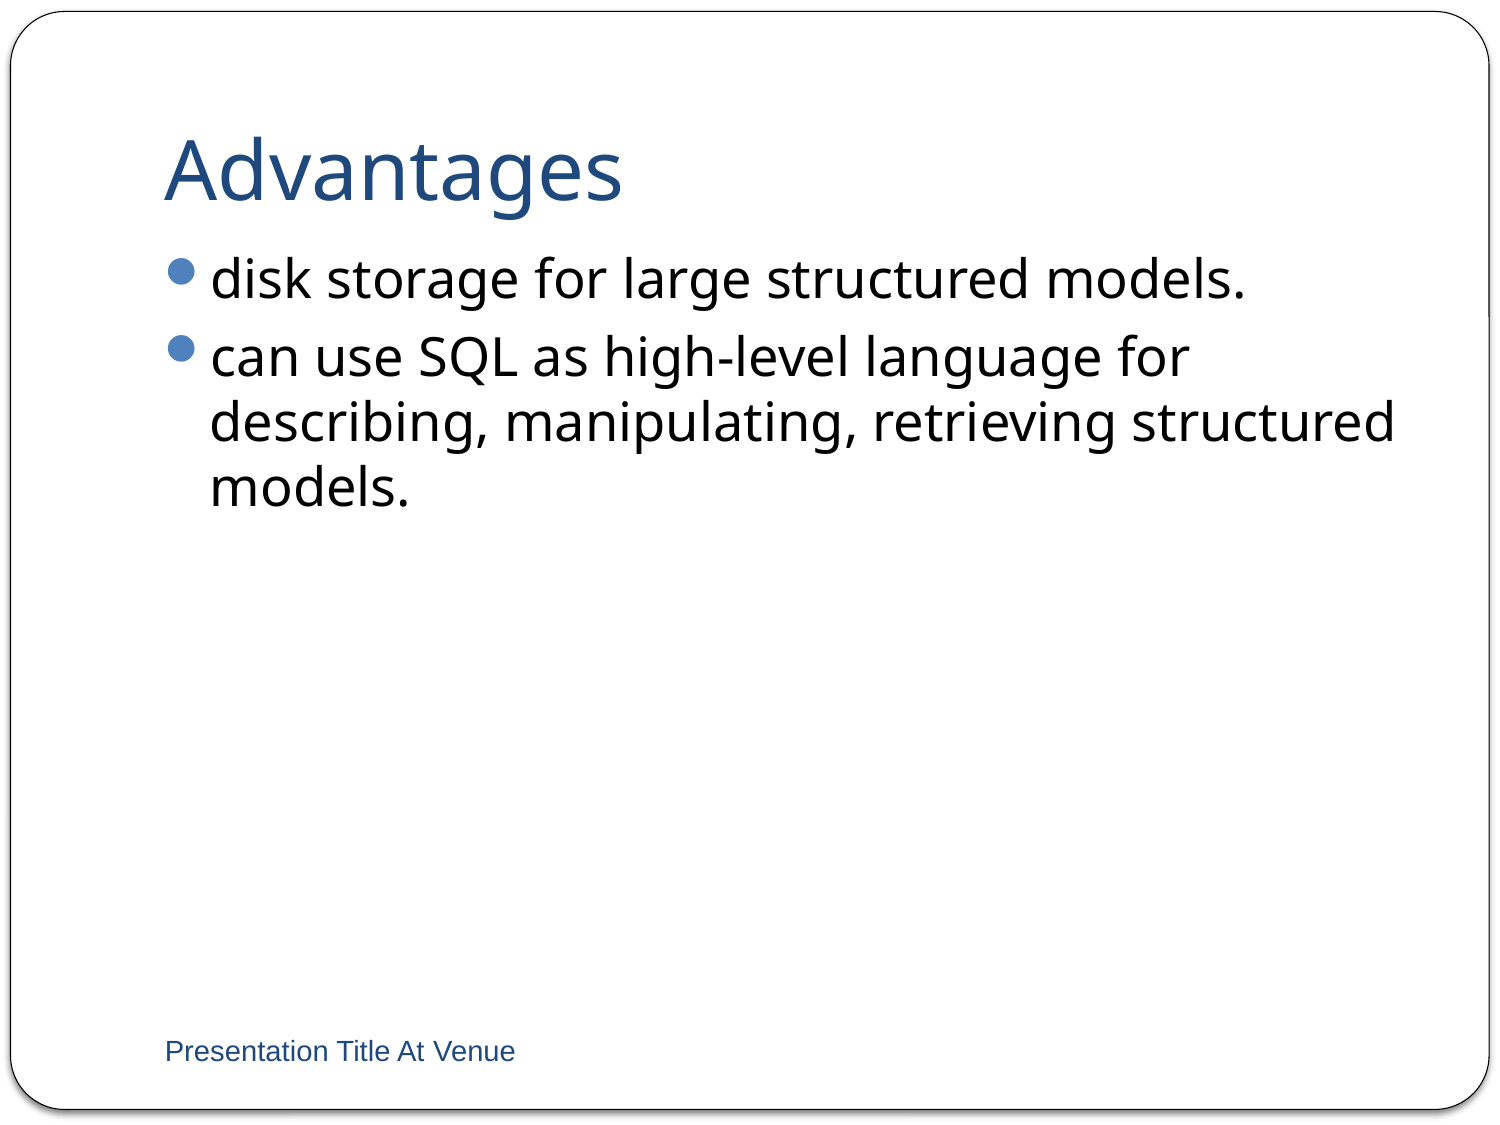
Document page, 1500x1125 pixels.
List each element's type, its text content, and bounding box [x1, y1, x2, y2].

footer Presentation Title At Venue [150, 1012, 800, 1088]
list disk storage for large structured models. can use SQL as high-level language for describing, manipulating, retrieving structured models. [150, 237, 1425, 988]
title Advantages [150, 45, 1425, 233]
